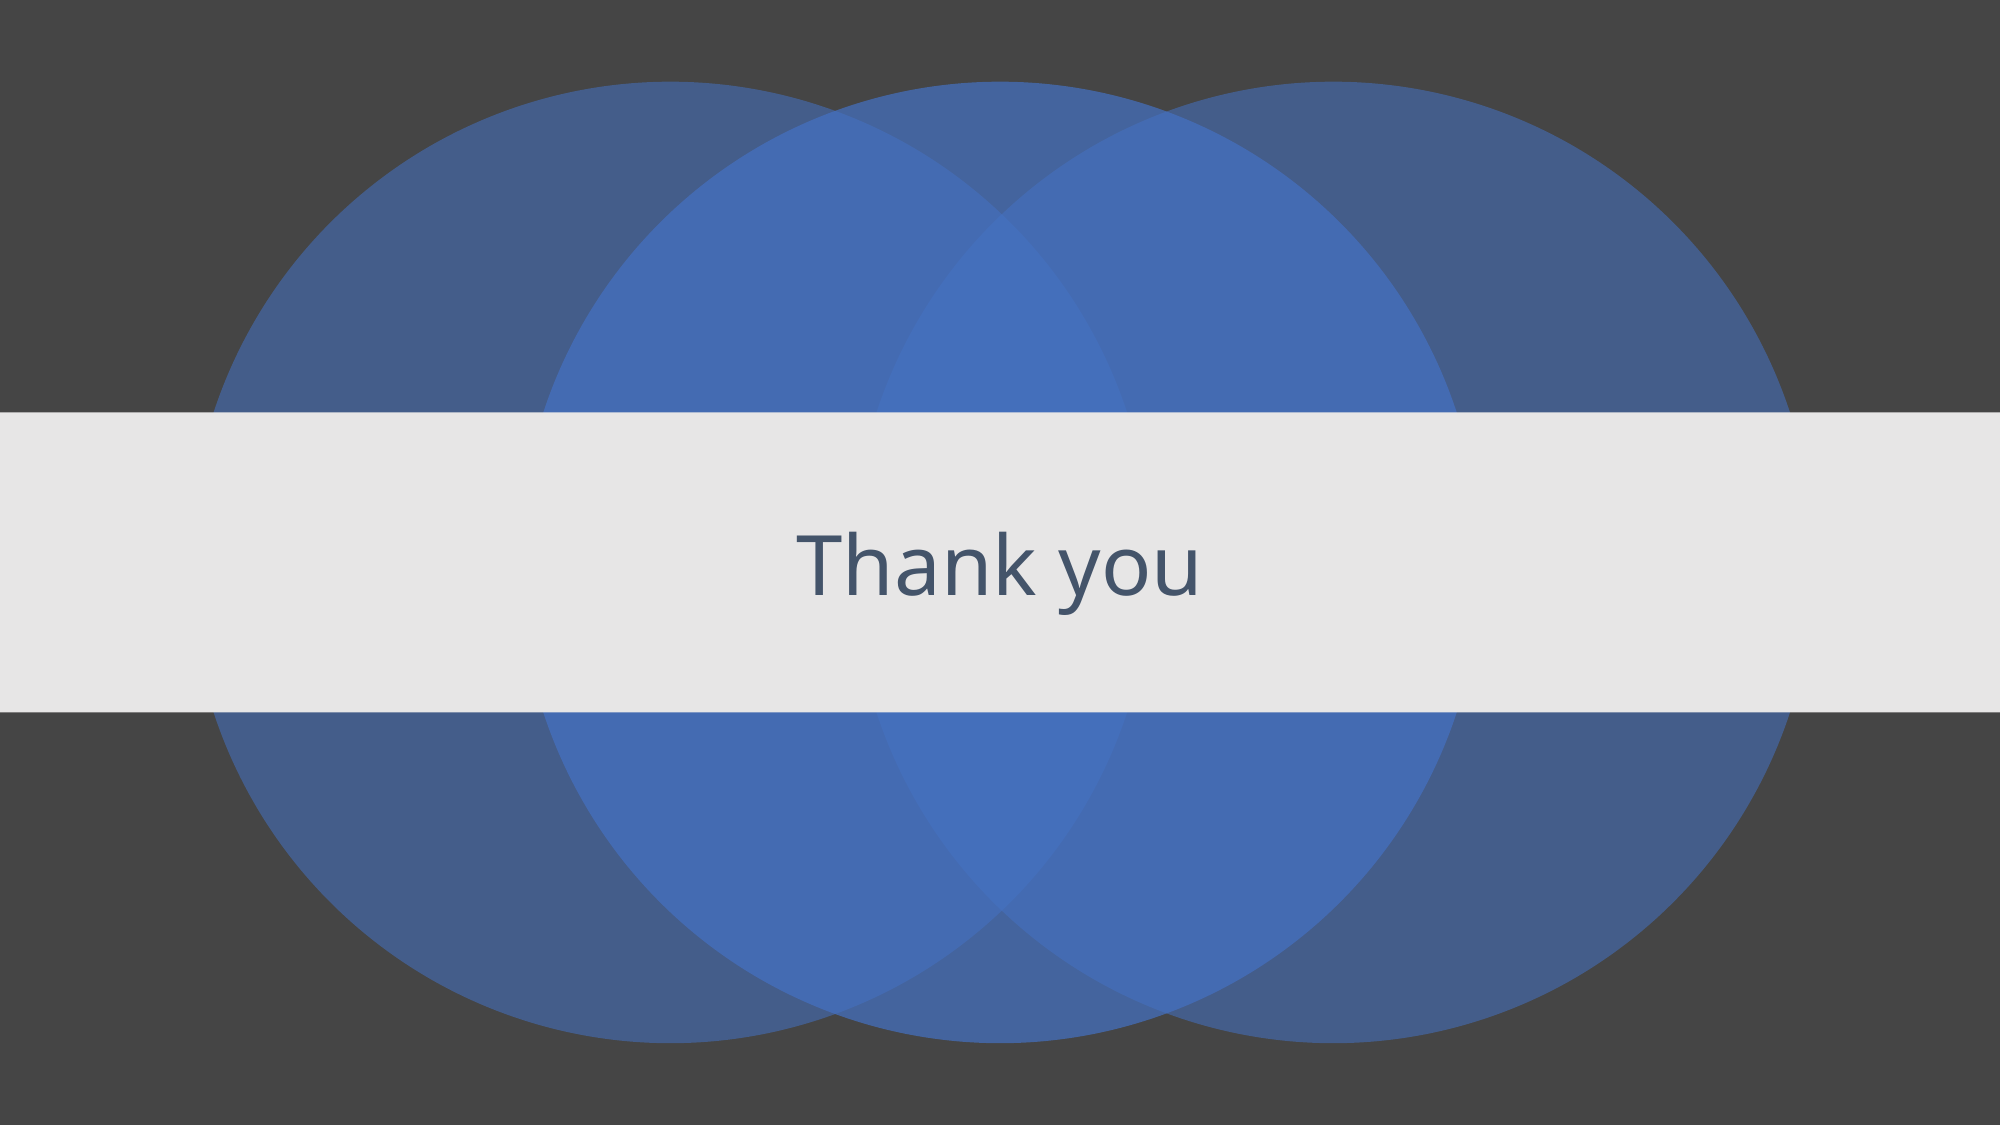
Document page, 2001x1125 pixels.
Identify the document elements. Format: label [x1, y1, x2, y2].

text_box [1814, 411, 2000, 713]
text_box [0, 411, 189, 713]
text_box [189, 81, 1814, 1044]
